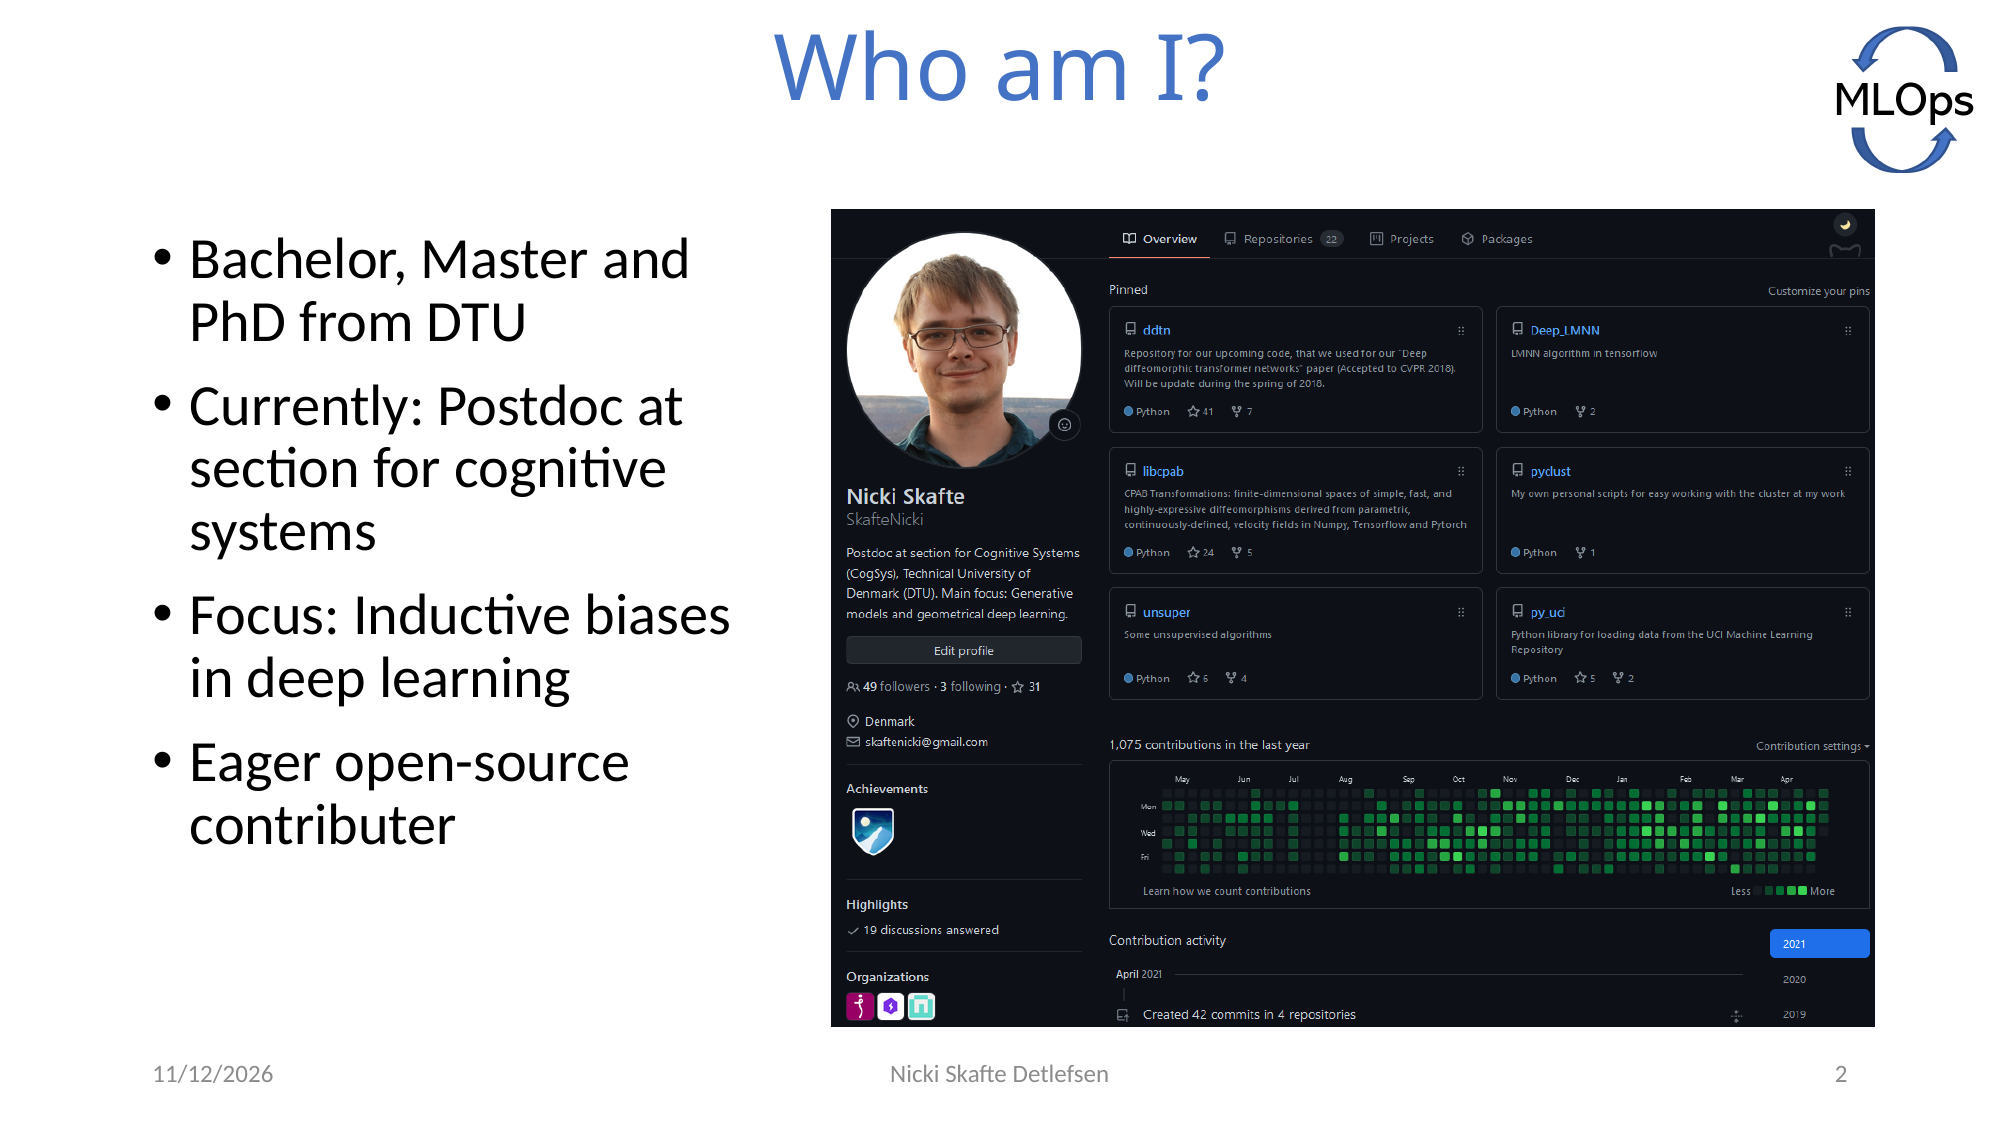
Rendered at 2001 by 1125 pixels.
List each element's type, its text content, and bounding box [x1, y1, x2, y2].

footer Nicki Skafte Detlefsen [662, 1042, 1338, 1103]
picture [1863, 22, 1978, 180]
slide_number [137, 1042, 588, 1103]
slide_number 2 [1412, 1042, 1863, 1103]
title Who am I? [137, 0, 1863, 180]
picture [831, 209, 1875, 1027]
list Bachelor, Master and PhD from DTU Currently: Postdoc at section for cognitive systems Focus: Inductive biases in deep learning Eager open-source contributer [137, 220, 786, 1014]
